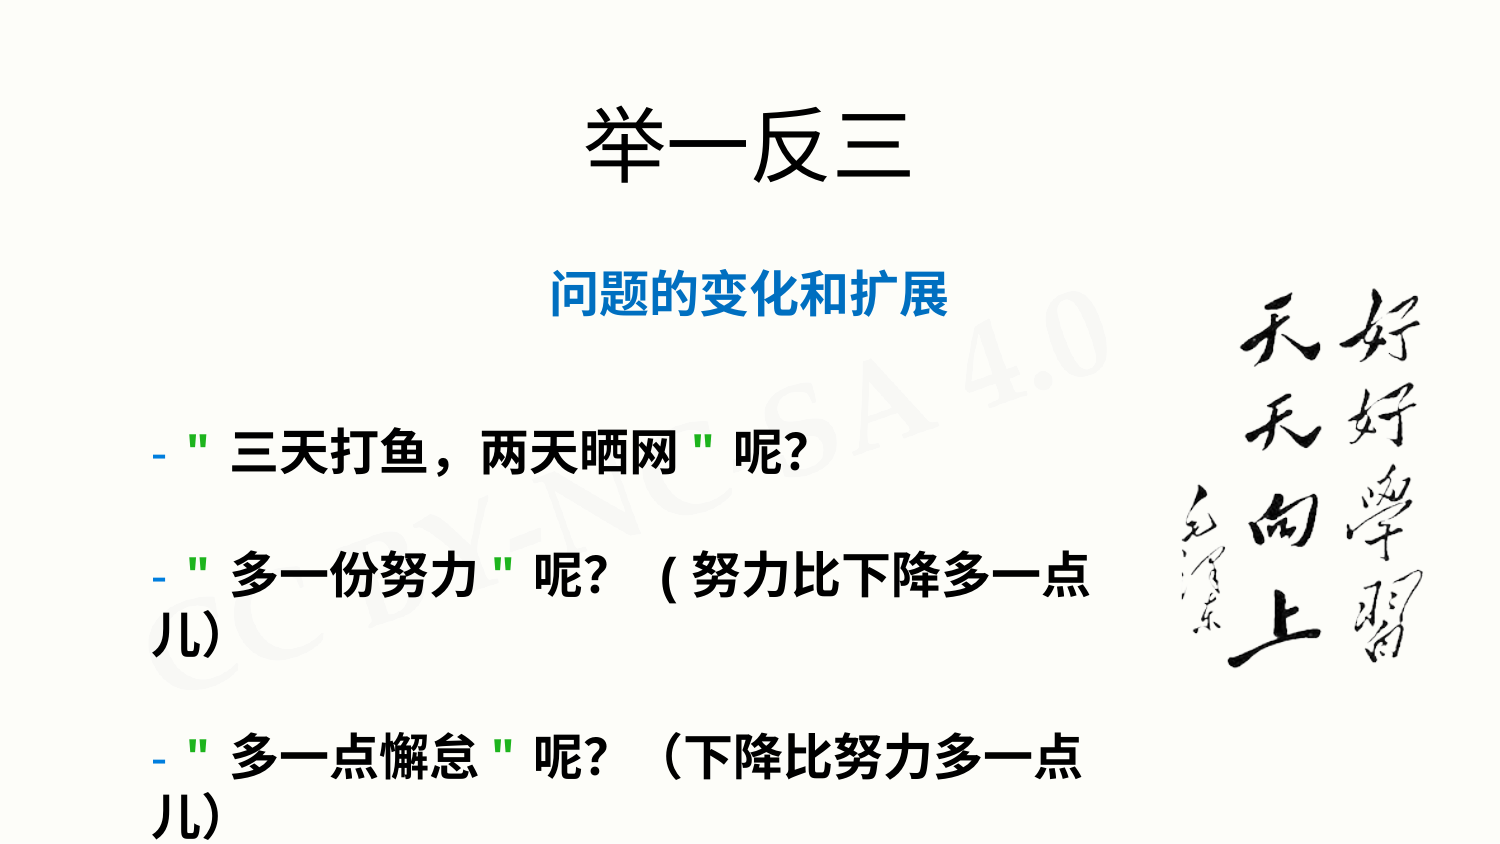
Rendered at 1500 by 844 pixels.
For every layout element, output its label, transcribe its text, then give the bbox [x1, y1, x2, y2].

title 举一反三 [294, 93, 1206, 235]
text_box [1163, 277, 1441, 679]
text_box 问题的变化和扩展 - "三天打鱼，两天晒网"呢？ - "多一份努力"呢？ (努力比下降多一点儿） - "多一点懈怠"呢？（下降比努力多一点儿） [149, 262, 1146, 844]
